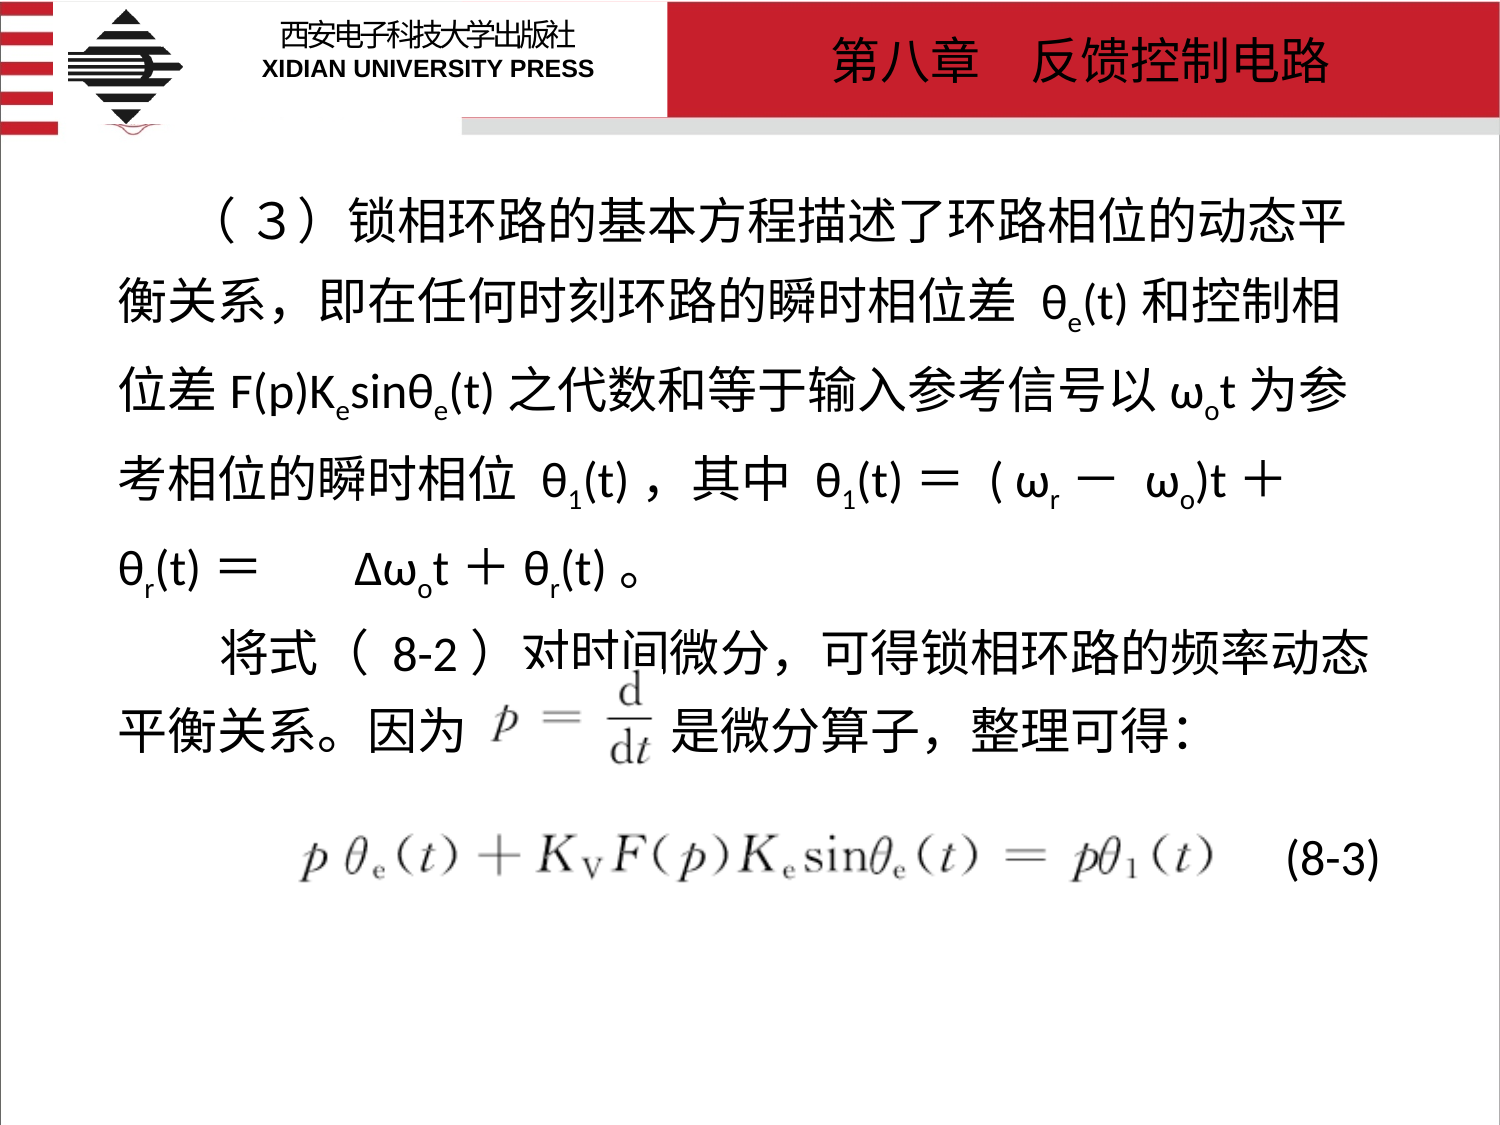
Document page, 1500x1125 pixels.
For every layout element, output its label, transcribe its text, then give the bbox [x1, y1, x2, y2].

text_box (8-3) [1270, 817, 1397, 893]
picture [0, 1, 1500, 1125]
